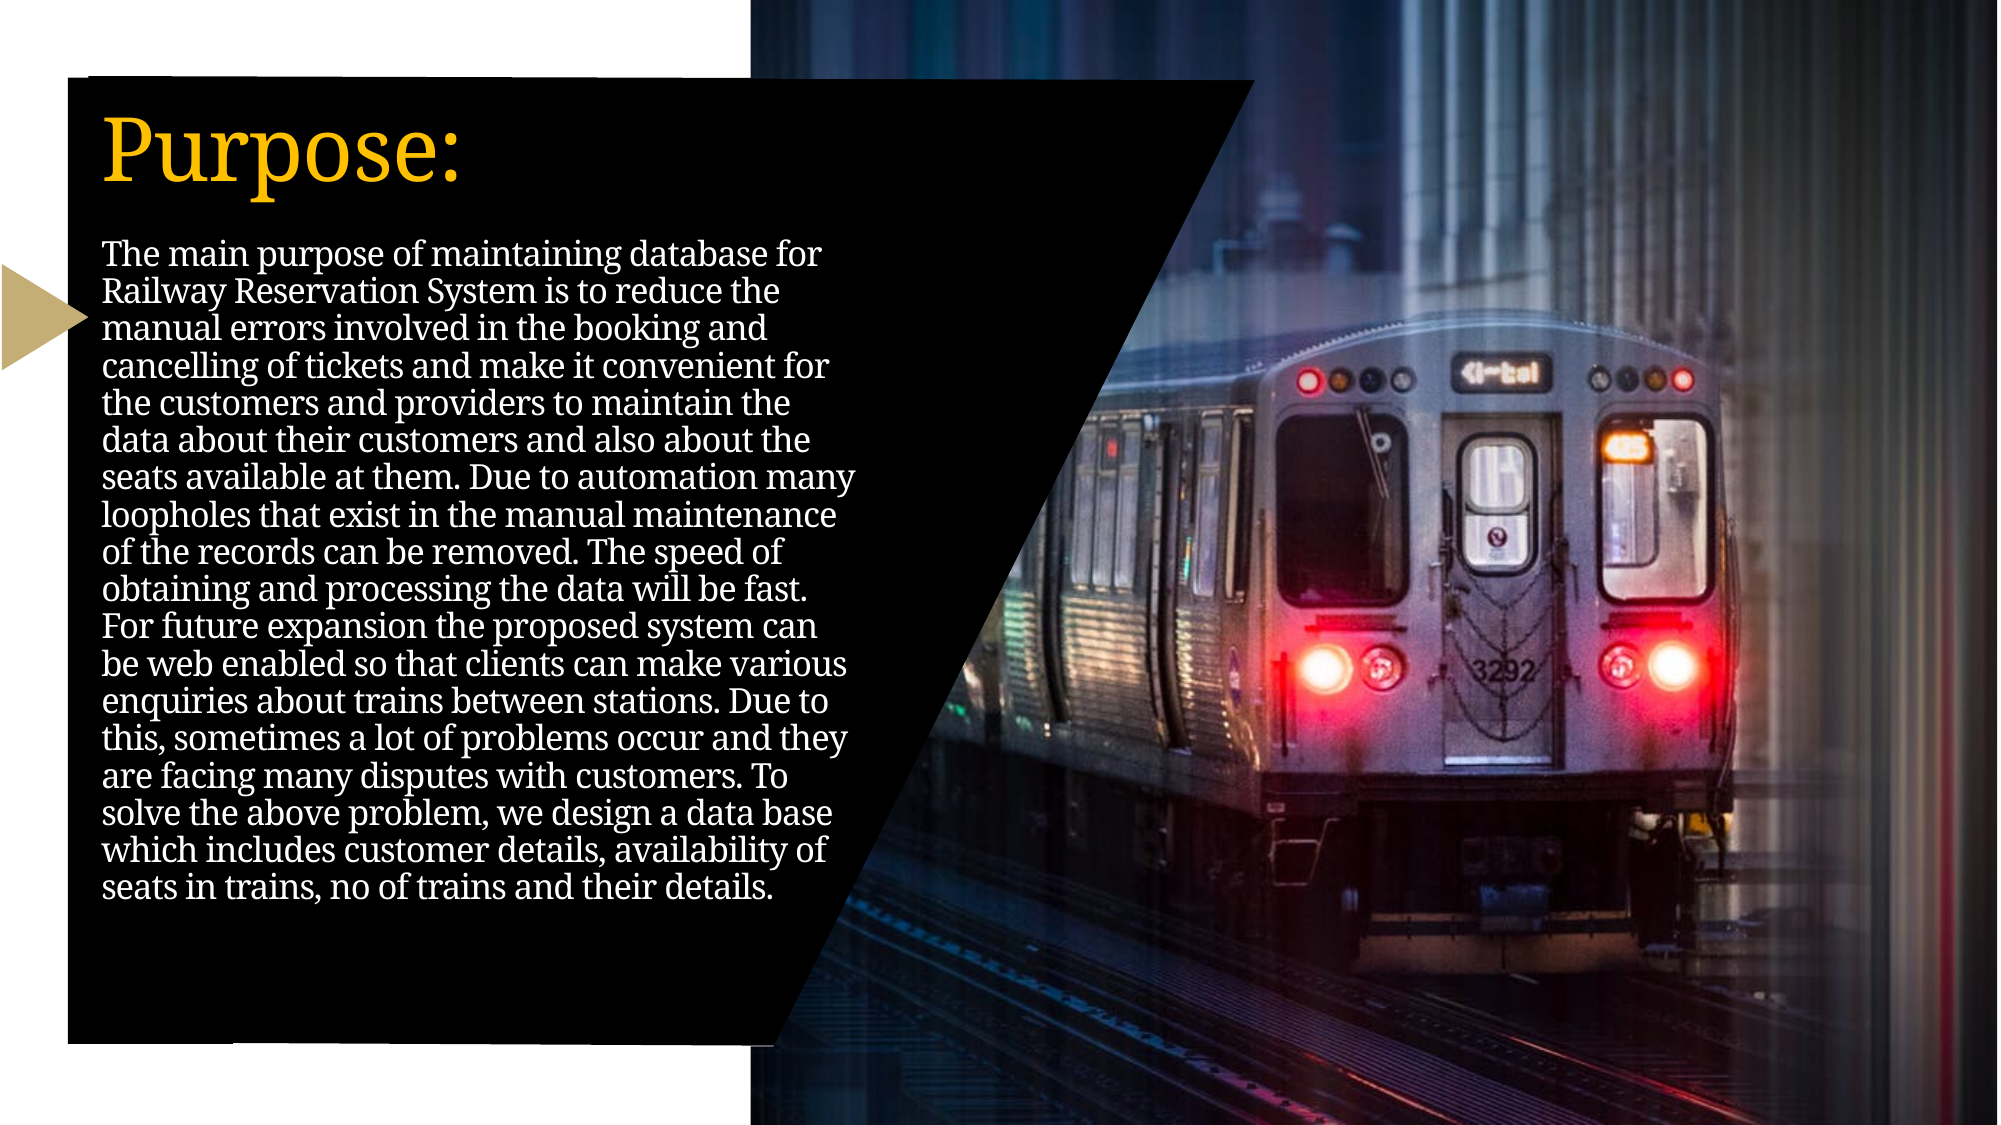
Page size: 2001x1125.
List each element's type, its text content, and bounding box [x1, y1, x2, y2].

title Purpose: The main purpose of maintaining database for Railway Reservation System is to reduce the manual errors involved in the booking and cancelling of tickets and make it convenient for the customers and providers to maintain the data about their customers and also about the seats available at them. Due to automation many loopholes that exist in the manual maintenance of the records can be removed. The speed of obtaining and processing the data will be fast. For future expansion the proposed system can be web enabled so that clients can make various enquiries about trains between stations. Due to this, sometimes a lot of problems occur and they are facing many disputes with customers. To solve the above problem, we design a data base which includes customer details, availability of seats in trains, no of trains and their details. [86, 97, 748, 1046]
picture [750, 0, 1998, 1125]
